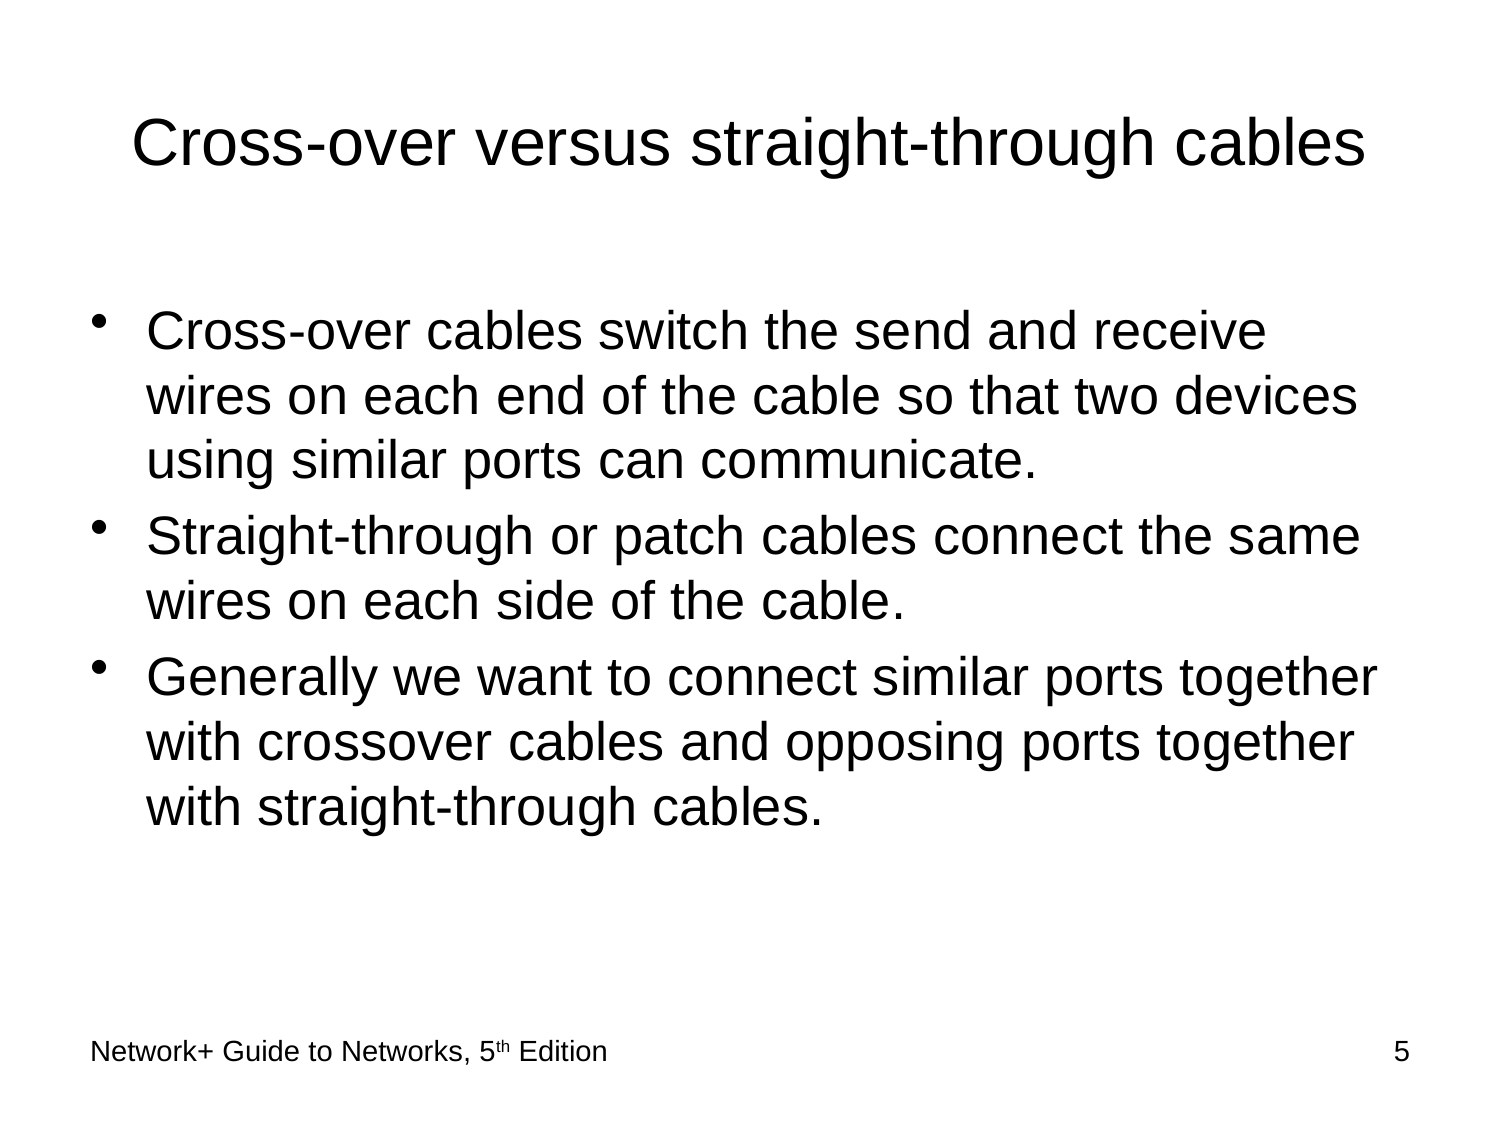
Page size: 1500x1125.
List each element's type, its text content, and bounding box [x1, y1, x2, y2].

list Cross-over cables switch the send and receive wires on each end of the cable so that two devices using similar ports can communicate. Straight-through or patch cables connect the same wires on each side of the cable. Generally we want to connect similar ports together with crossover cables and opposing ports together with straight-through cables. [75, 287, 1425, 1000]
footer Network+ Guide to Networks, 5th Edition [74, 1024, 988, 1103]
slide_number 5 [1074, 1024, 1426, 1103]
title Cross-over versus straight-through cables [75, 45, 1425, 233]
